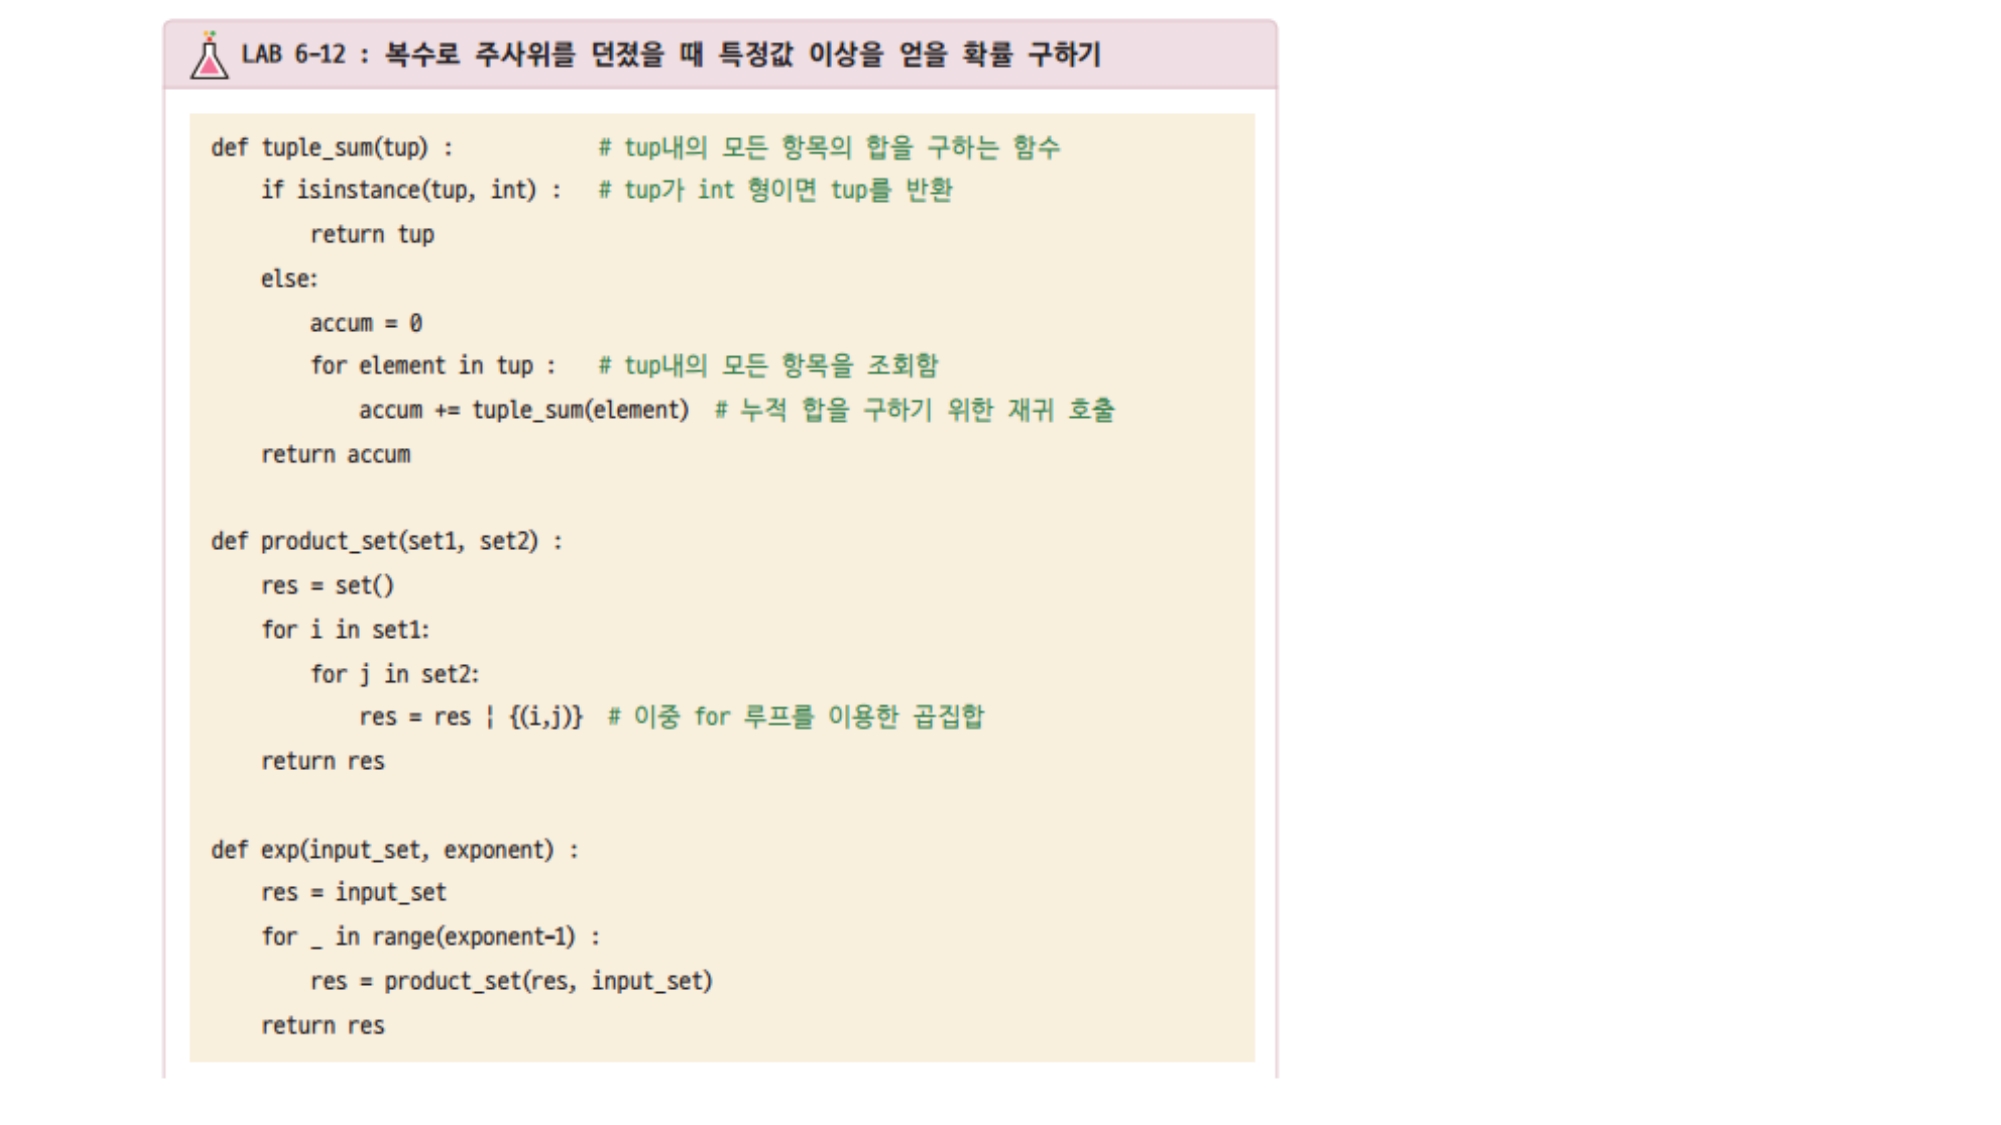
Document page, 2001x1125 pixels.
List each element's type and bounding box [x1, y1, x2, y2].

picture [148, 0, 1306, 1101]
